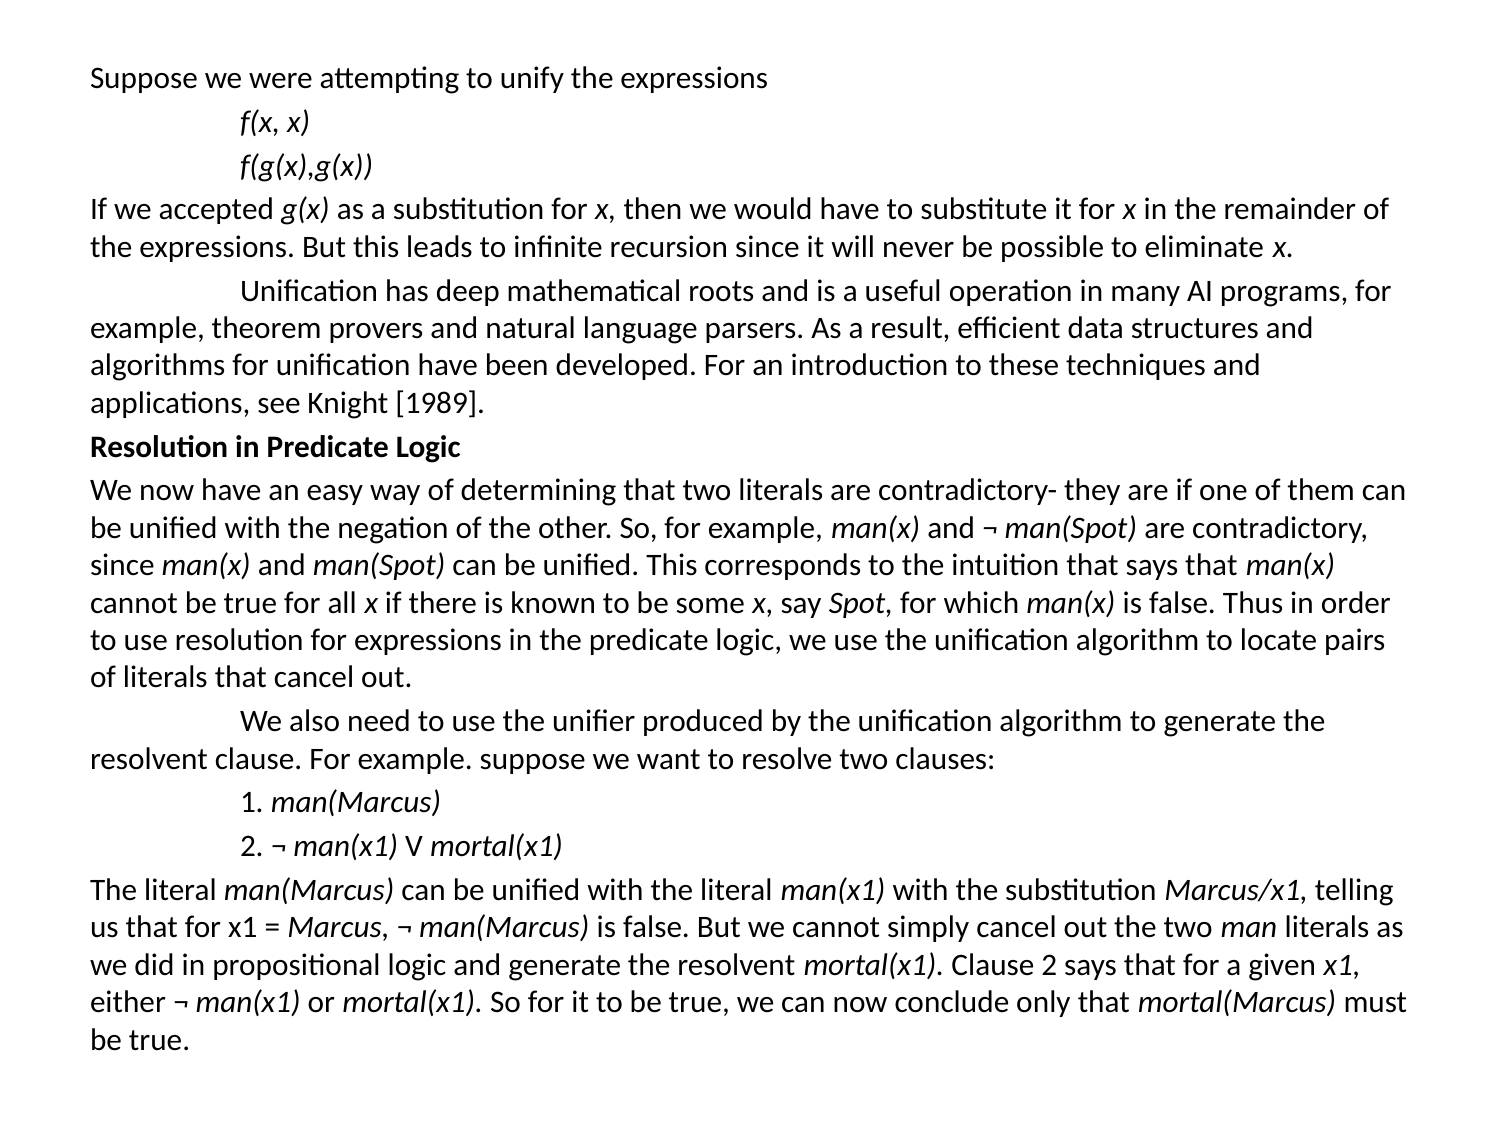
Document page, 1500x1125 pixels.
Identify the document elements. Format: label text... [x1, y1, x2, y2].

subtitle Suppose we were attempting to unify the expressions f(x, x) f(g(x),g(x)) If we accepted g(x) as a substitution for x, then we would have to substitute it for x in the remainder of the expressions. But this leads to infinite recursion since it will never be possible to eliminate x. Unification has deep mathematical roots and is a useful operation in many AI programs, for example, theorem provers and natural language parsers. As a result, efficient data structures and algorithms for unification have been developed. For an introduction to these techniques and applications, see Knight [1989]. Resolution in Predicate Logic We now have an easy way of determining that two literals are contradictory- they are if one of them can be unified with the negation of the other. So, for example, man(x) and ¬ man(Spot) are contradictory, since man(x) and man(Spot) can be unified. This corresponds to the intuition that says that man(x) cannot be true for all x if there is known to be some x, say Spot, for which man(x) is false. Thus in order to use resolution for expressions in the predicate logic, we use the unification algorithm to locate pairs of literals that cancel out. We also need to use the unifier produced by the unification algorithm to generate the resolvent clause. For example. suppose we want to resolve two clauses: 1. man(Marcus) 2. ¬ man(x1) V mortal(x1) The literal man(Marcus) can be unified with the literal man(x1) with the substitution Marcus/x1, telling us that for x1 = Marcus, ¬ man(Marcus) is false. But we cannot simply cancel out the two man literals as we did in propositional logic and generate the resolvent mortal(x1). Clause 2 says that for a given x1, either ¬ man(x1) or mortal(x1). So for it to be true, we can now conclude only that mortal(Marcus) must be true. [75, 50, 1425, 1063]
